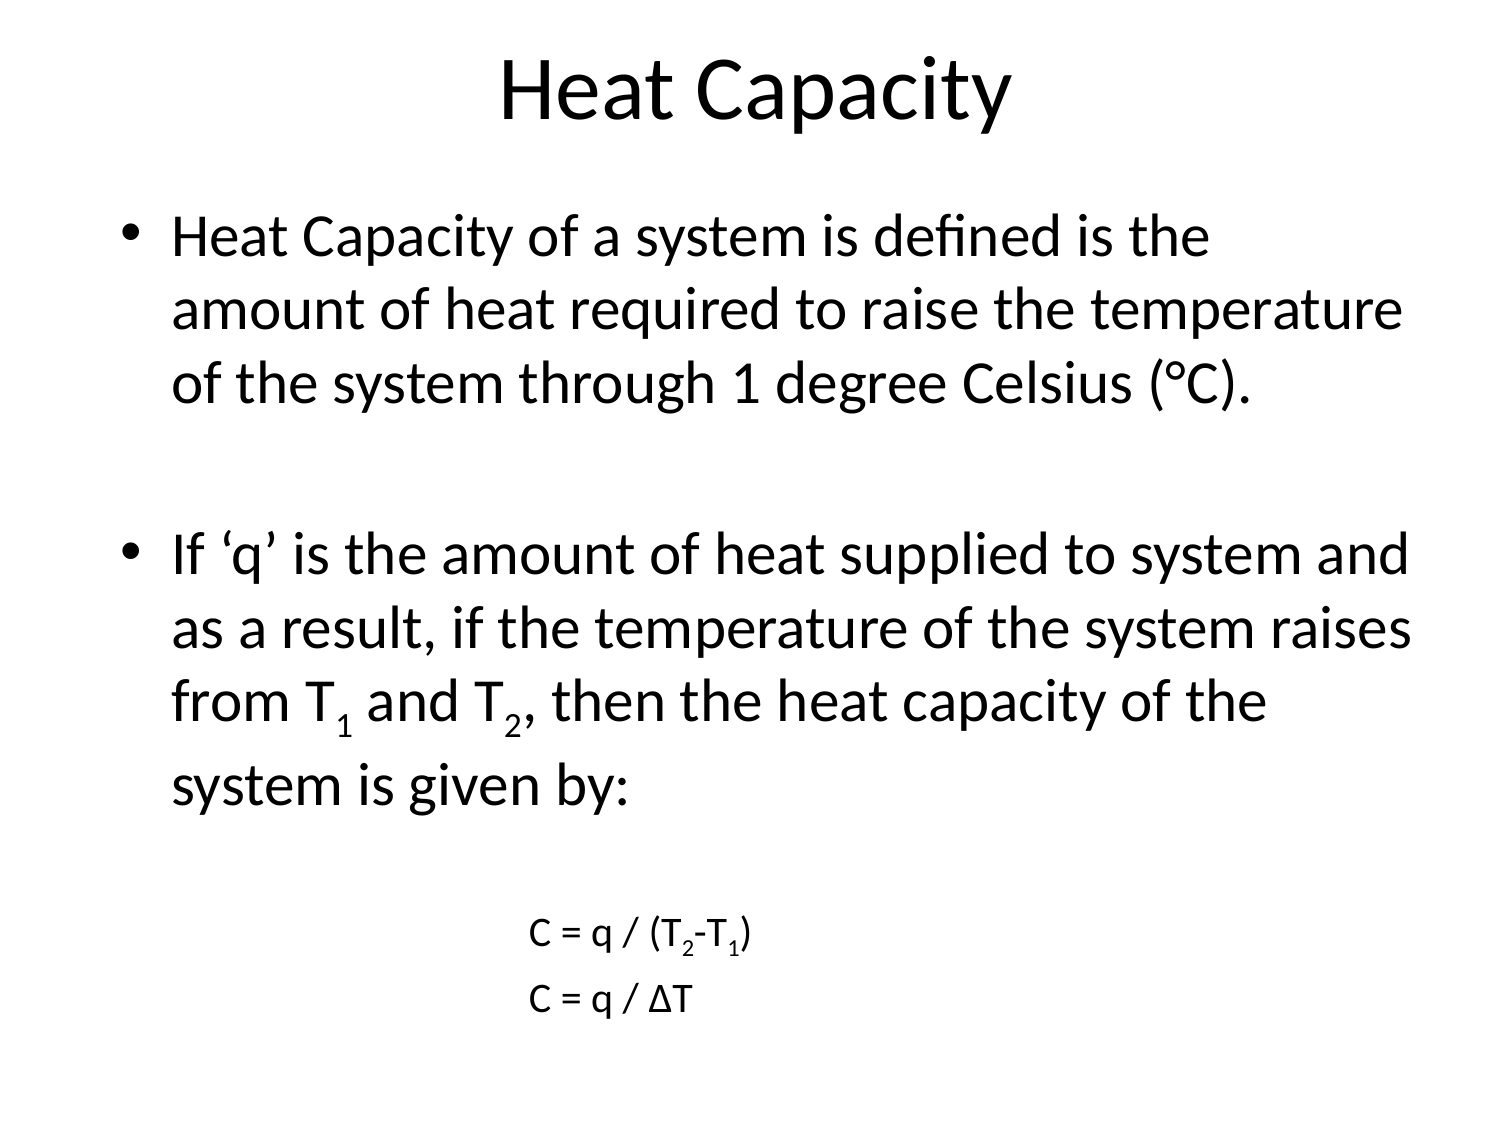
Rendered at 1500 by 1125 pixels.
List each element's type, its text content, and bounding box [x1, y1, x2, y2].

list Heat Capacity of a system is defined is the amount of heat required to raise the temperature of the system through 1 degree Celsius (°C). If ‘q’ is the amount of heat supplied to system and as a result, if the temperature of the system raises from T1 and T2, then the heat capacity of the system is given by: C = q / (T2-T1) C = q / ΔT [105, 187, 1434, 1063]
title Heat Capacity [109, 0, 1404, 164]
